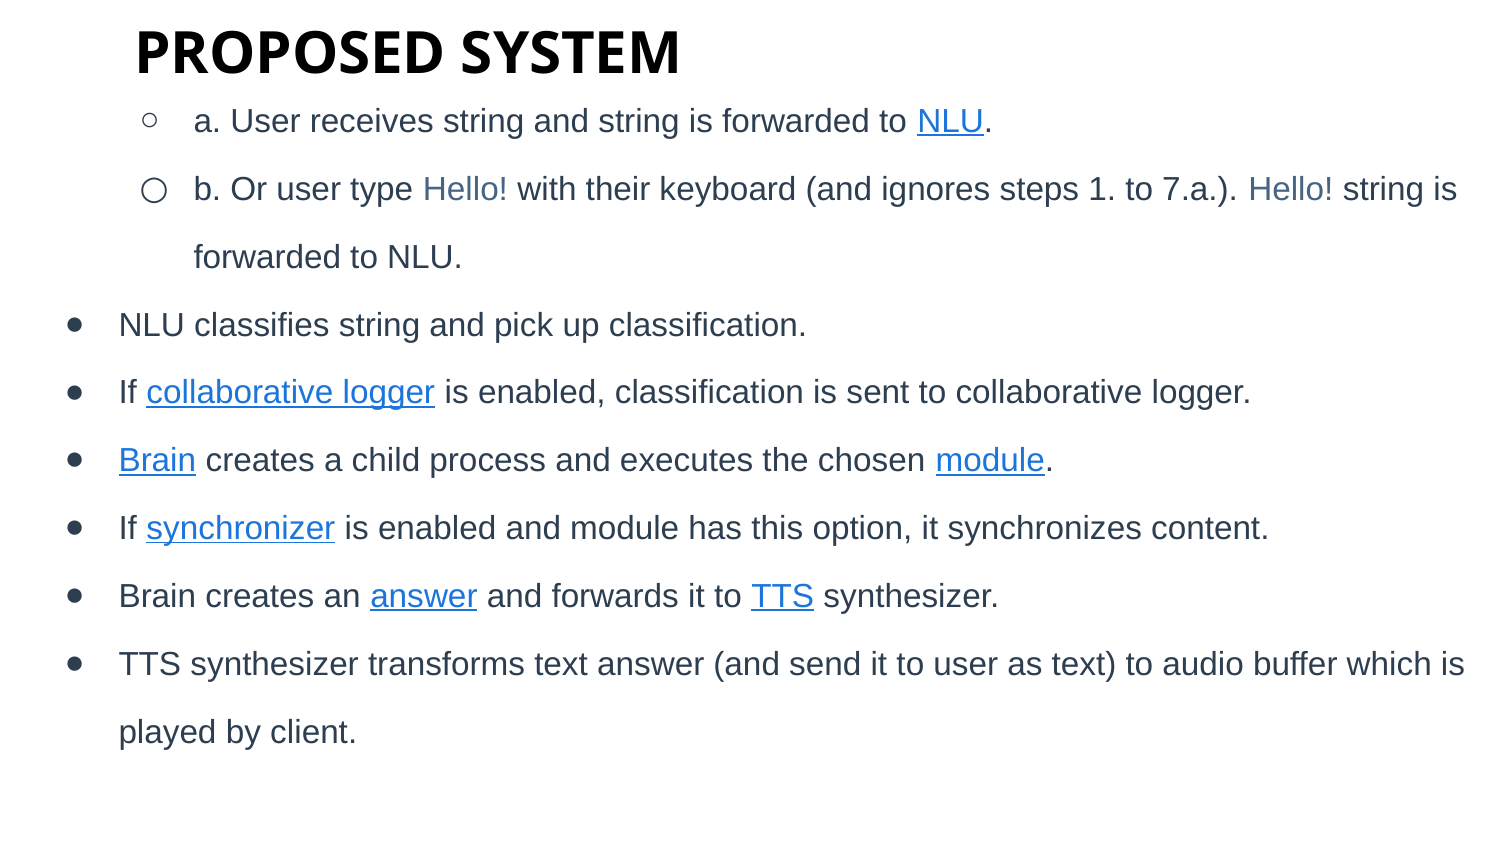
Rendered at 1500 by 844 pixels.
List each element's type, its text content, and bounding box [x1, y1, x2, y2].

title PROPOSED SYSTEM [119, 0, 1381, 88]
text_box a. User receives string and string is forwarded to NLU. b. Or user type Hello! with their keyboard (and ignores steps 1. to 7.a.). Hello! string is forwarded to NLU. NLU classifies string and pick up classification. If collaborative logger is enabled, classification is sent to collaborative logger. Brain creates a child process and executes the chosen module. If synchronizer is enabled and module has this option, it synchronizes content. Brain creates an answer and forwards it to TTS synthesizer. TTS synthesizer transforms text answer (and send it to user as text) to audio buffer which is played by client. [28, 0, 1500, 484]
